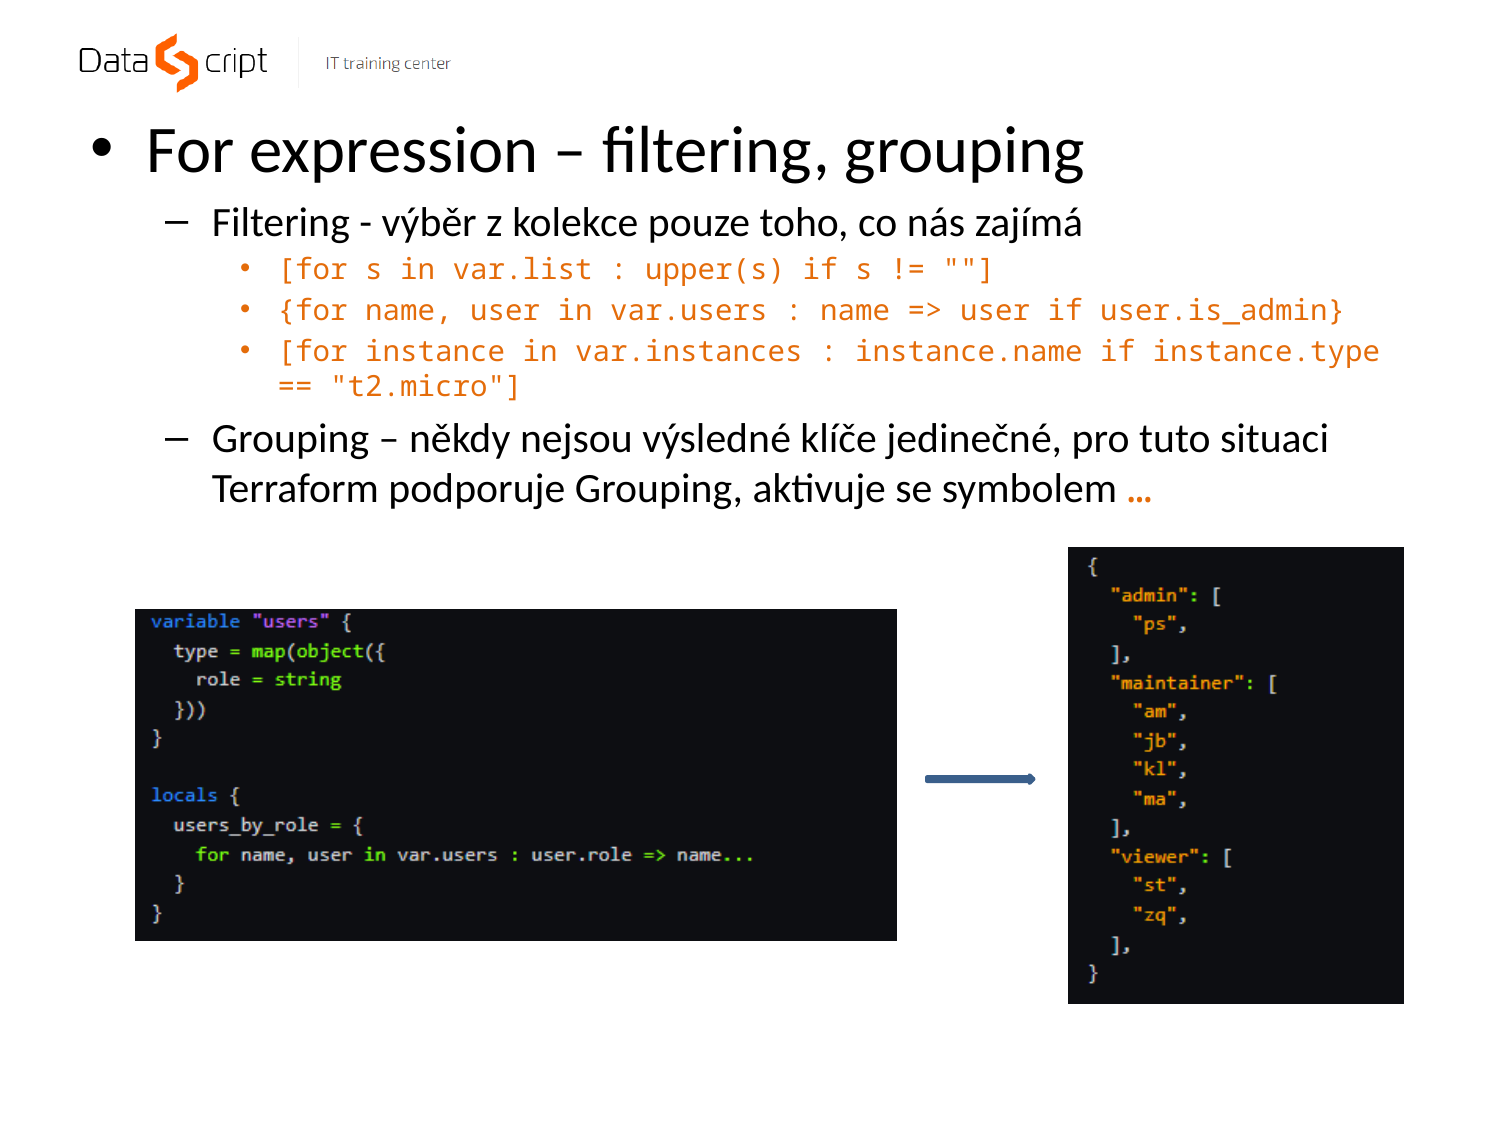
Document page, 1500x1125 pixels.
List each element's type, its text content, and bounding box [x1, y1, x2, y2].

picture [135, 609, 897, 942]
list For expression – filtering, grouping Filtering - výběr z kolekce pouze toho, co nás zajímá [for s in var.list : upper(s) if s != ""] {for name, user in var.users : name => user if user.is_admin} [for instance in var.instances : instance.name if instance.type == "t2.micro"] Grouping – někdy nejsou výsledné klíče jedinečné, pro tuto situaci Terraform podporuje Grouping, aktivuje se symbolem … [75, 98, 1425, 1059]
text_box [925, 773, 1036, 785]
picture [1068, 546, 1404, 1004]
picture [74, 26, 455, 99]
